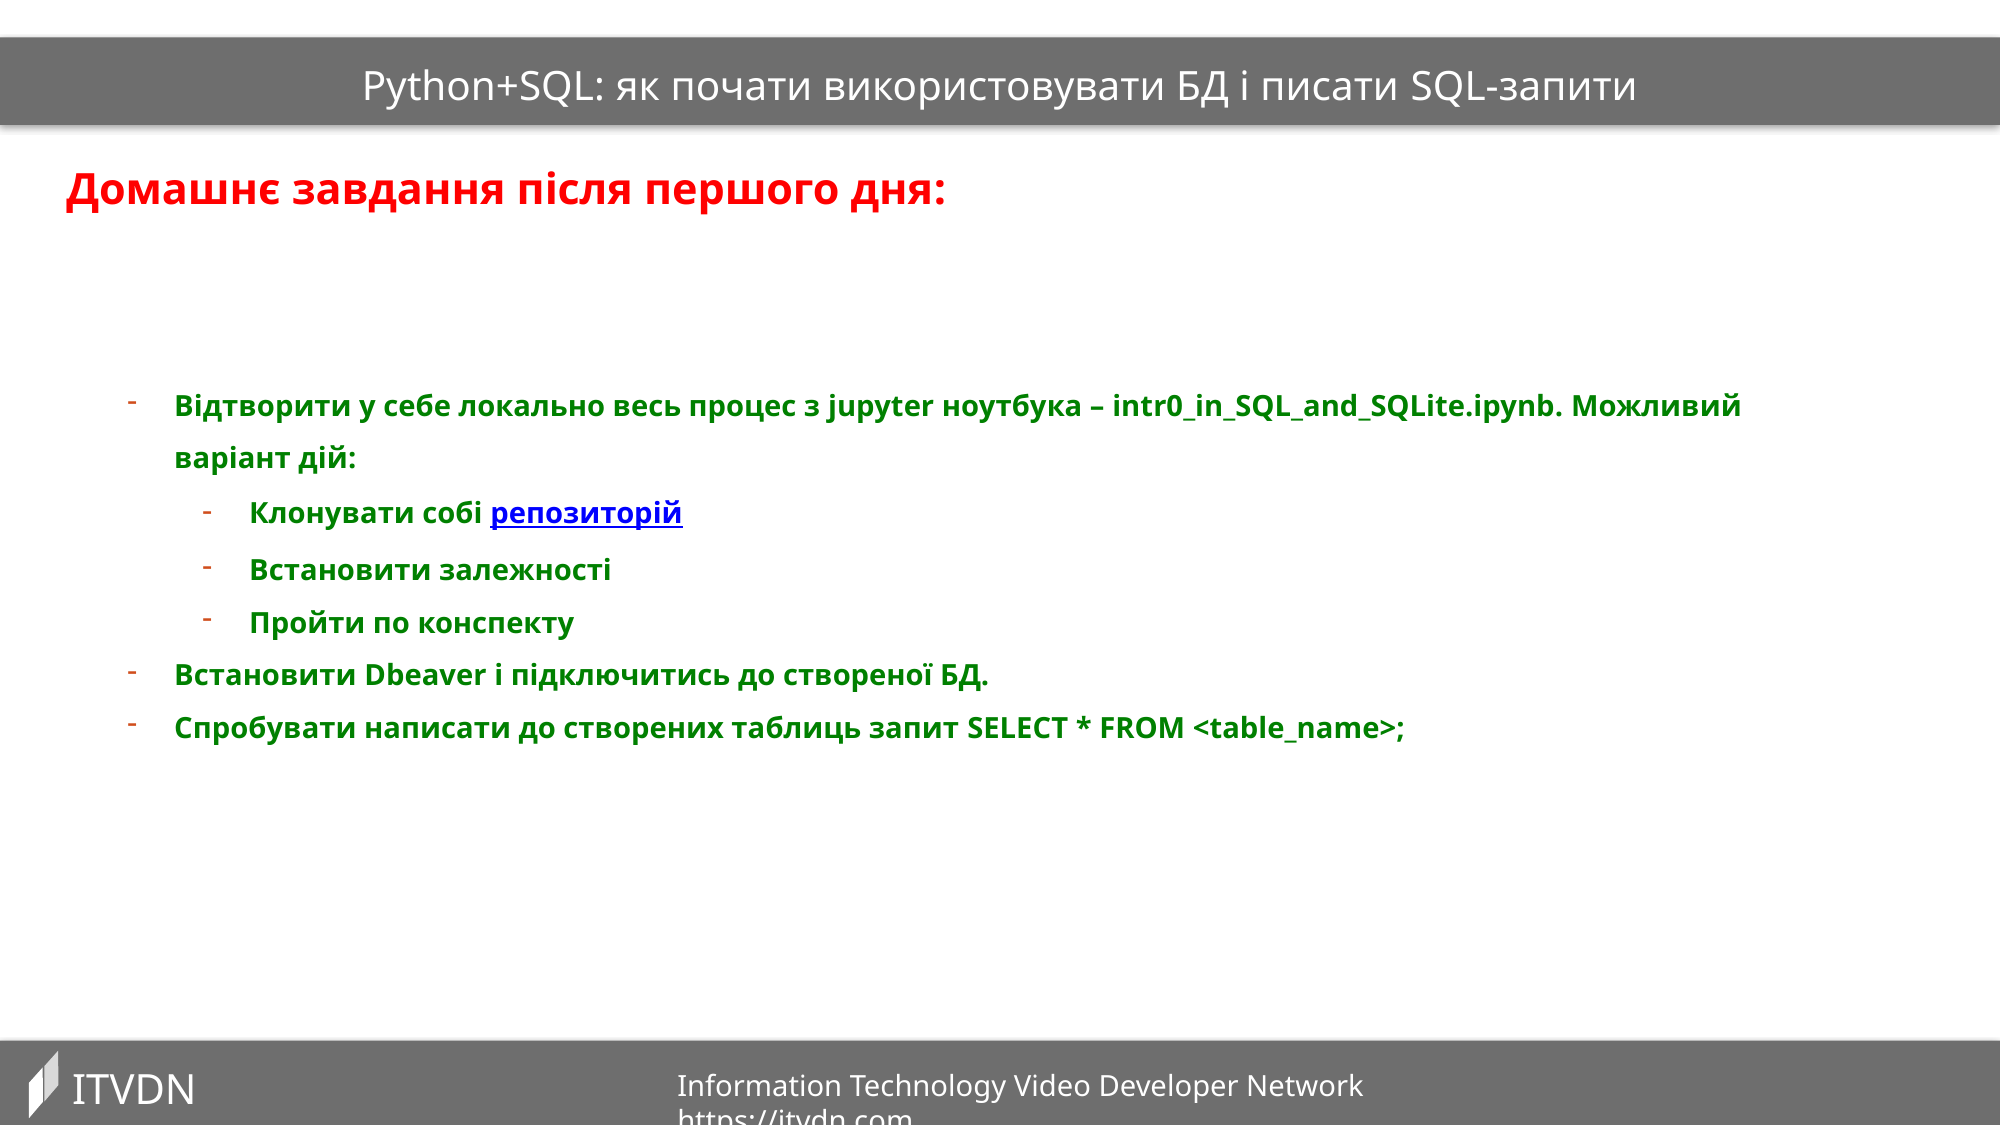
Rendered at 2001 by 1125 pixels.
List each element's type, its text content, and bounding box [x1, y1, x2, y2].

text_box ITVDN [63, 1055, 212, 1120]
text_box [0, 1037, 2000, 1125]
text_box Відтворити у себе локально весь процес з jupyter ноутбука – intr0_in_SQL_and_SQLite.ipynb. Можливий варіант дій: Клонувати собі репозиторій Встановити залежності Пройти по конспекту Встановити Dbeaver і підключитись до створеної БД. Спробувати написати до створених таблиць запит SELECT * FROM <table_name>; [110, 360, 1839, 729]
text_box [0, 34, 2000, 128]
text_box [28, 1050, 59, 1119]
text_box Домашнє завдання після першого дня: [0, 141, 1013, 234]
text_box Python+SQL: як почати використовувати БД і писати SQL-запити [324, 37, 1675, 132]
text_box Information Technology Video Developer Network https://itvdn.com [662, 1059, 1963, 1125]
